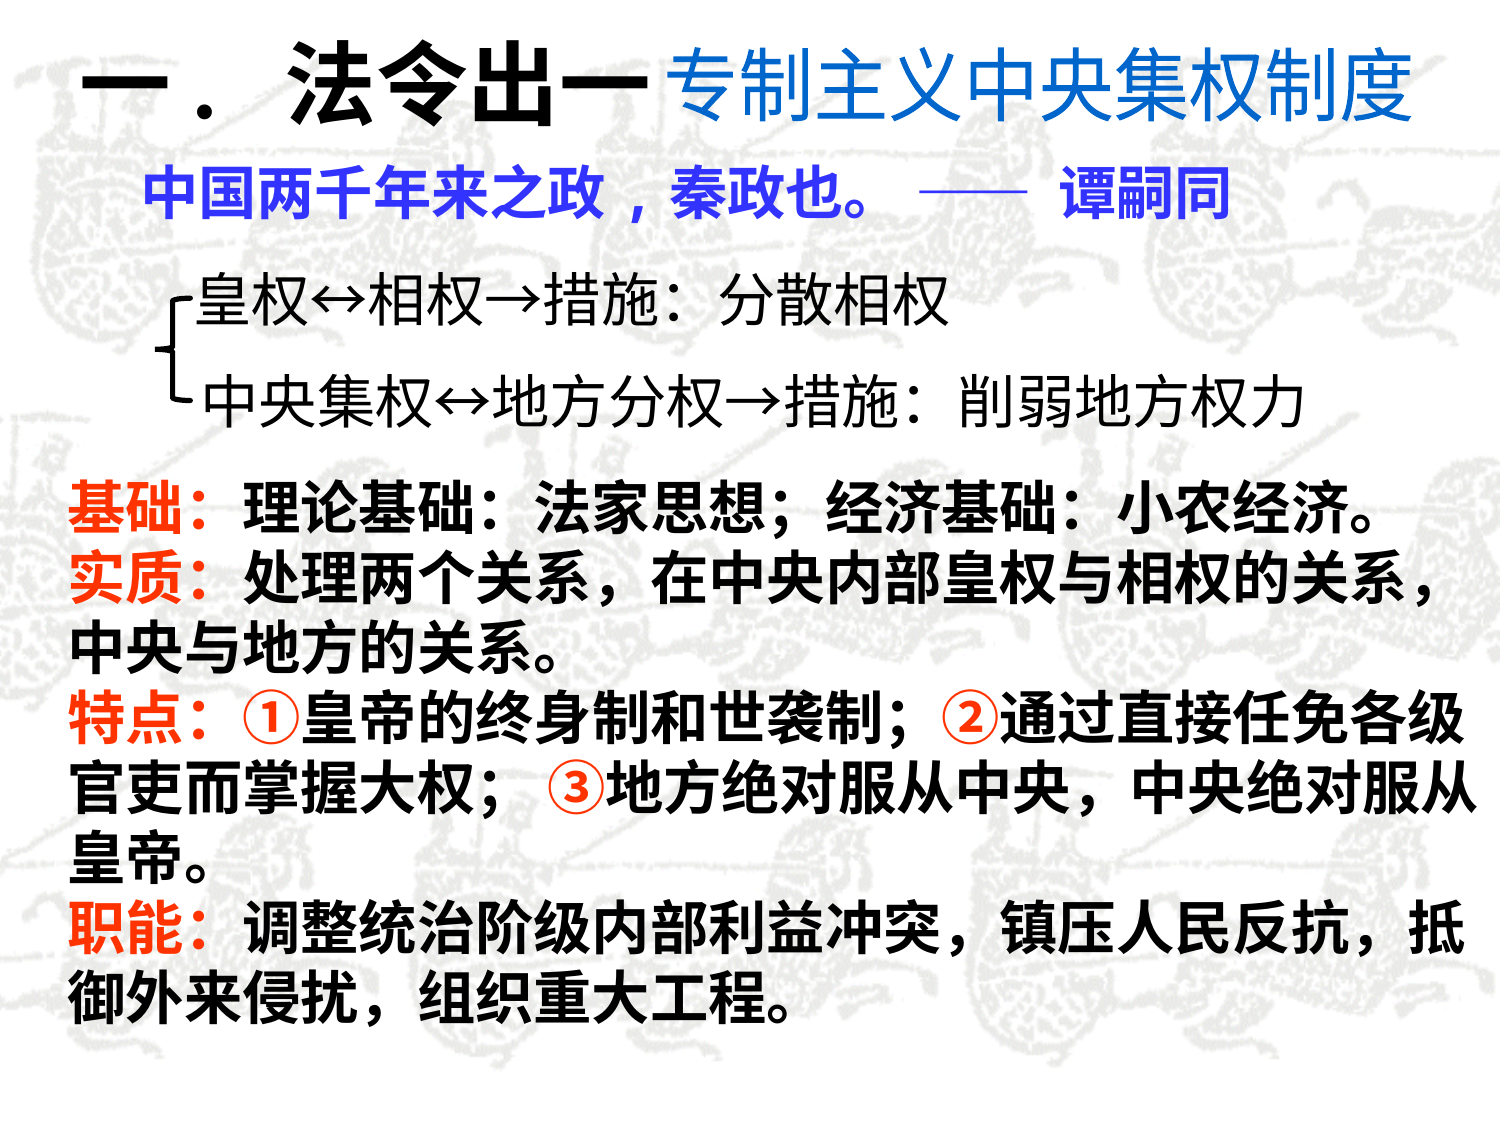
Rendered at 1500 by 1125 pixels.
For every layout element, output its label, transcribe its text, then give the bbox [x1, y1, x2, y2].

text_box 中央集权↔地方分权→措施：削弱地方权力 [185, 357, 1323, 443]
text_box [154, 297, 191, 402]
text_box 中国两千年来之政,秦政也。 —— 谭嗣同 [125, 161, 1249, 234]
text_box 一. 法令出一 [64, 19, 1340, 161]
text_box 皇权↔相权→措施：分散相权 [178, 255, 1148, 341]
picture [0, 1, 1500, 1125]
text_box 基础：理论基础：法家思想；经济基础：小农经济。 实质：处理两个关系，在中央内部皇权与相权的关系，中央与地方的关系。 特点：①皇帝的终身制和世袭制；②通过直接任免各级官吏而掌握大权； ③地方绝对服从中央，中央绝对服从皇帝。 职能：调整统治阶级内部利益冲突，镇压人民反抗，抵御外来侵扰，组织重大工程。 [53, 463, 1495, 1039]
